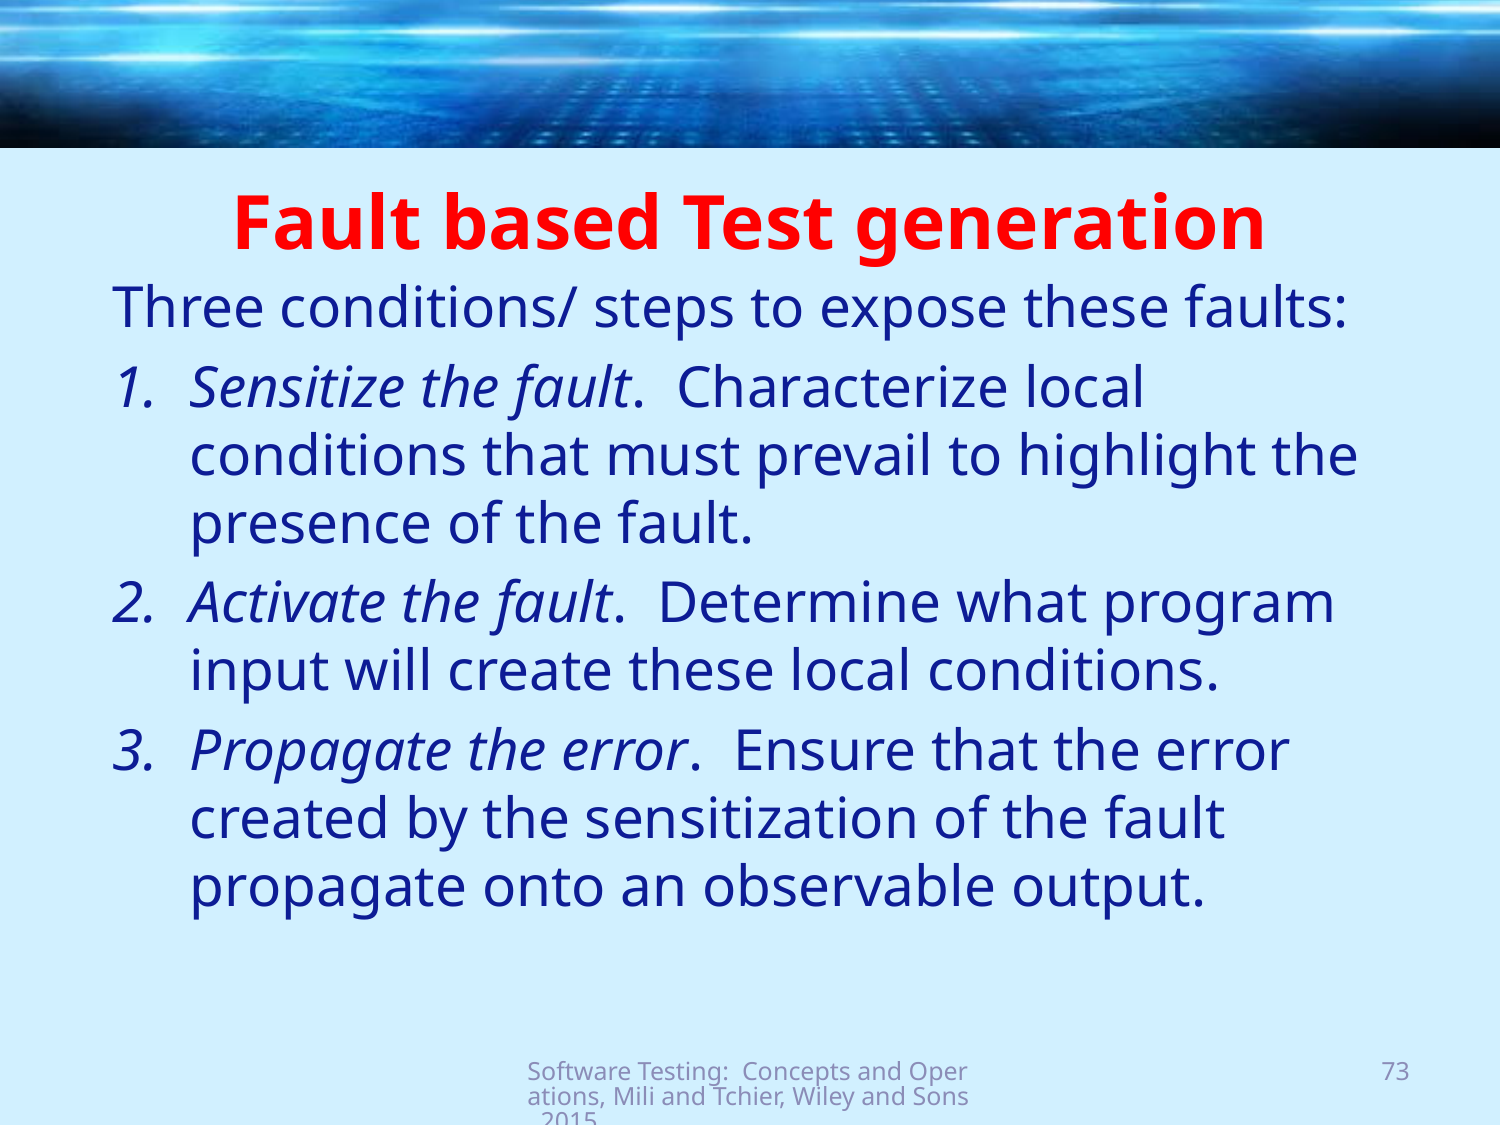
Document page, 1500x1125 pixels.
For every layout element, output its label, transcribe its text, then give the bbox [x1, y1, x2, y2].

footer Software Testing: Concepts and Operations, Mili and Tchier, Wiley and Sons, 2015 [512, 1042, 988, 1103]
title Fault based Test generation [75, 164, 1425, 275]
picture [0, 0, 1500, 148]
slide_number 73 [1074, 1042, 1425, 1103]
list Three conditions/ steps to expose these faults: Sensitize the fault. Characterize local conditions that must prevail to highlight the presence of the fault. Activate the fault. Determine what program input will create these local conditions. Propagate the error. Ensure that the error created by the sensitization of the fault propagate onto an observable output. [97, 263, 1412, 1013]
